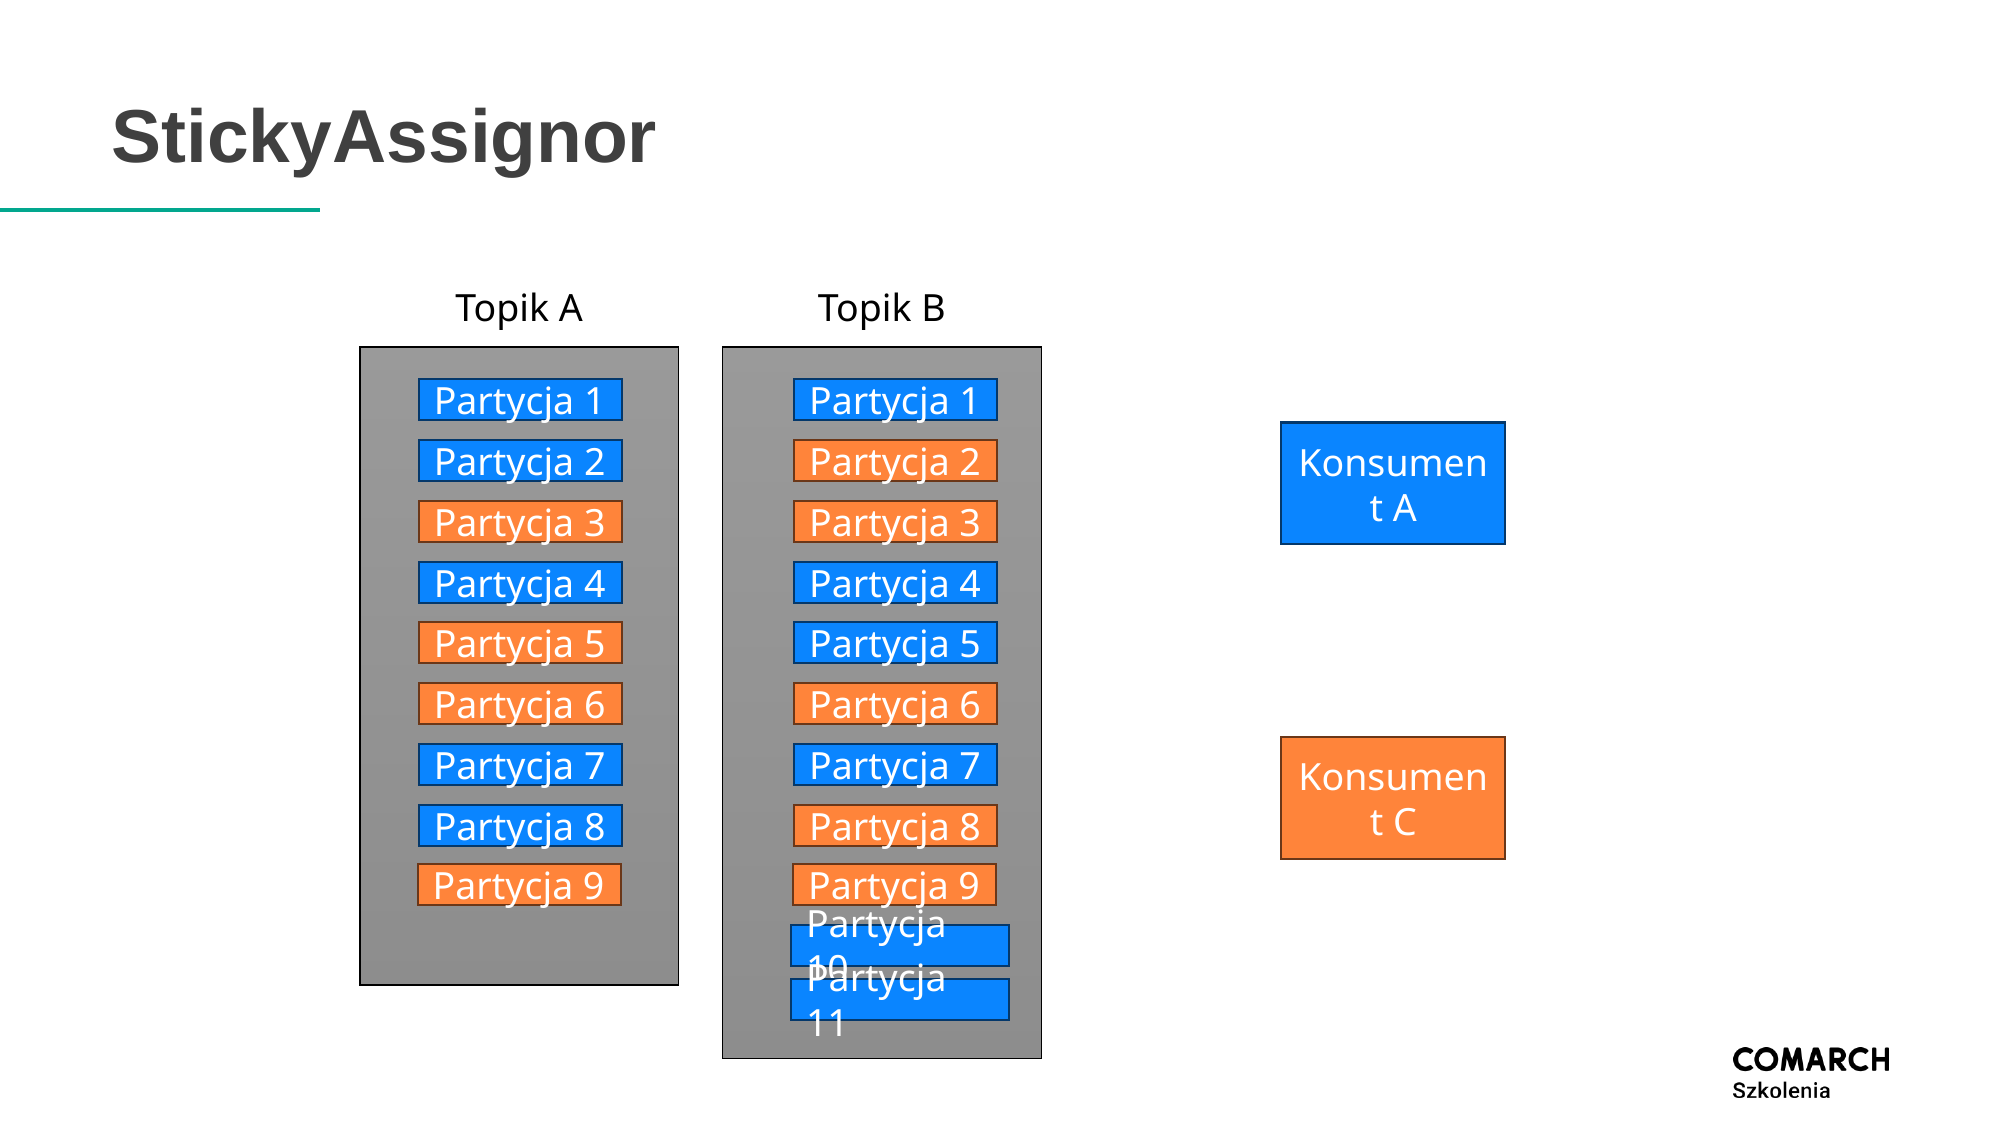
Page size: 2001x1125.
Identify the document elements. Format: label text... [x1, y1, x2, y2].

text_box Partycja 4 [794, 561, 998, 604]
text_box Partycja 1 [794, 379, 998, 421]
text_box Konsument A [1281, 422, 1506, 545]
title StickyAssignor [111, 0, 1889, 185]
text_box Partycja 2 [794, 440, 998, 482]
text_box Partycja 4 [418, 561, 622, 604]
text_box Partycja 5 [794, 621, 998, 663]
text_box Partycja 9 [793, 863, 997, 905]
text_box Partycja 3 [418, 501, 622, 543]
text_box Partycja 11 [791, 978, 1010, 1020]
text_box Partycja 8 [418, 804, 622, 846]
text_box Partycja 2 [418, 440, 622, 482]
text_box Konsument C [1281, 736, 1506, 859]
picture [1733, 1047, 1889, 1098]
text_box Partycja 3 [794, 501, 998, 543]
text_box Partycja 7 [794, 743, 998, 785]
text_box Partycja 9 [417, 863, 621, 905]
text_box Partycja 8 [794, 804, 998, 846]
text_box Partycja 5 [418, 621, 622, 663]
text_box [722, 347, 1042, 1059]
text_box Topik A [389, 276, 650, 440]
text_box [111, 243, 1709, 1000]
text_box Partycja 7 [418, 743, 622, 785]
text_box Partycja 6 [418, 682, 622, 724]
text_box Topik B [751, 276, 1012, 440]
text_box Partycja 10 [791, 924, 1010, 966]
text_box Partycja 6 [794, 682, 998, 724]
